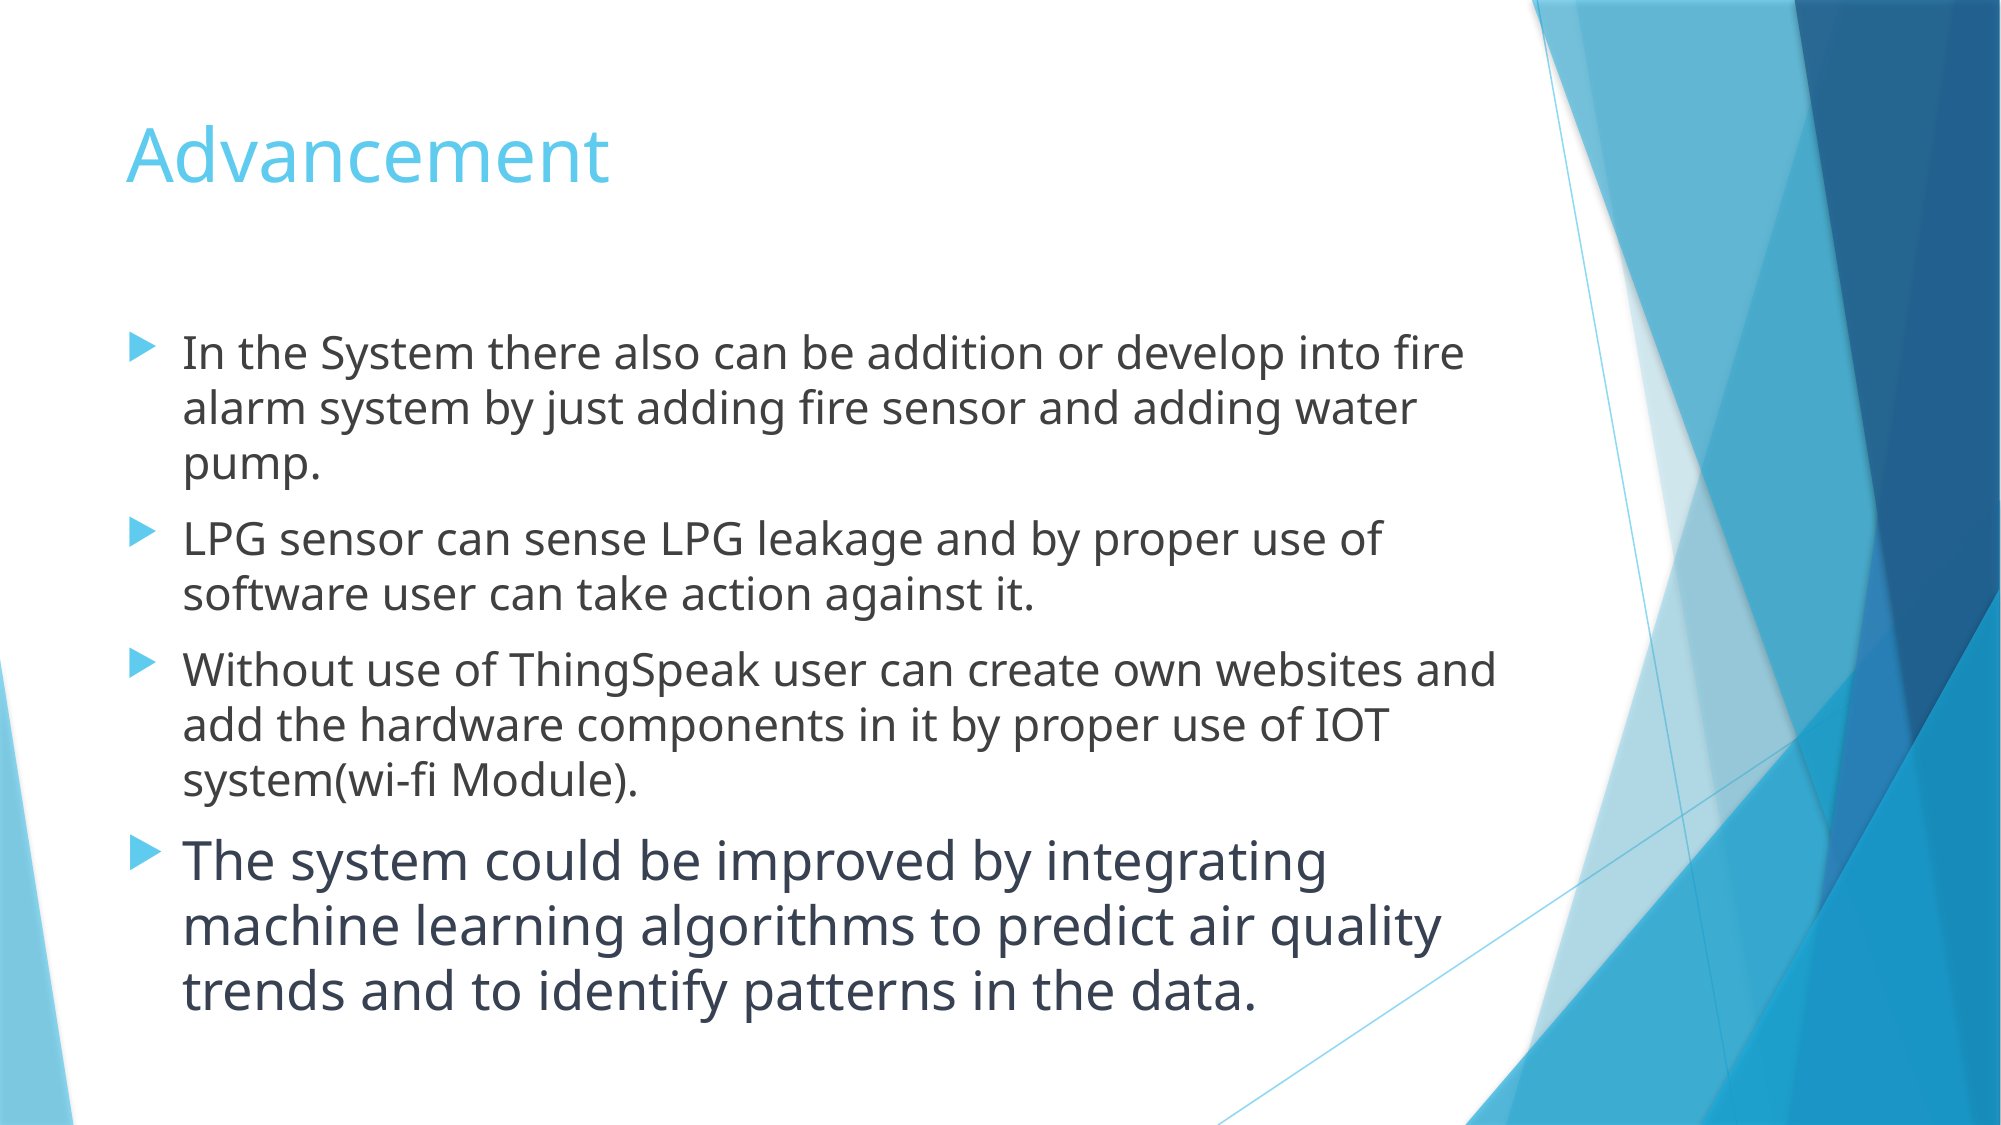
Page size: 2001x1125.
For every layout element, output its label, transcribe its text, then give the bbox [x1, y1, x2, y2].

list In the System there also can be addition or develop into fire alarm system by just adding fire sensor and adding water pump. LPG sensor can sense LPG leakage and by proper use of software user can take action against it. Without use of ThingSpeak user can create own websites and add the hardware components in it by proper use of IOT system(wi-fi Module). The system could be improved by integrating machine learning algorithms to predict air quality trends and to identify patterns in the data. [111, 316, 1522, 1058]
title Advancement [111, 99, 1522, 316]
